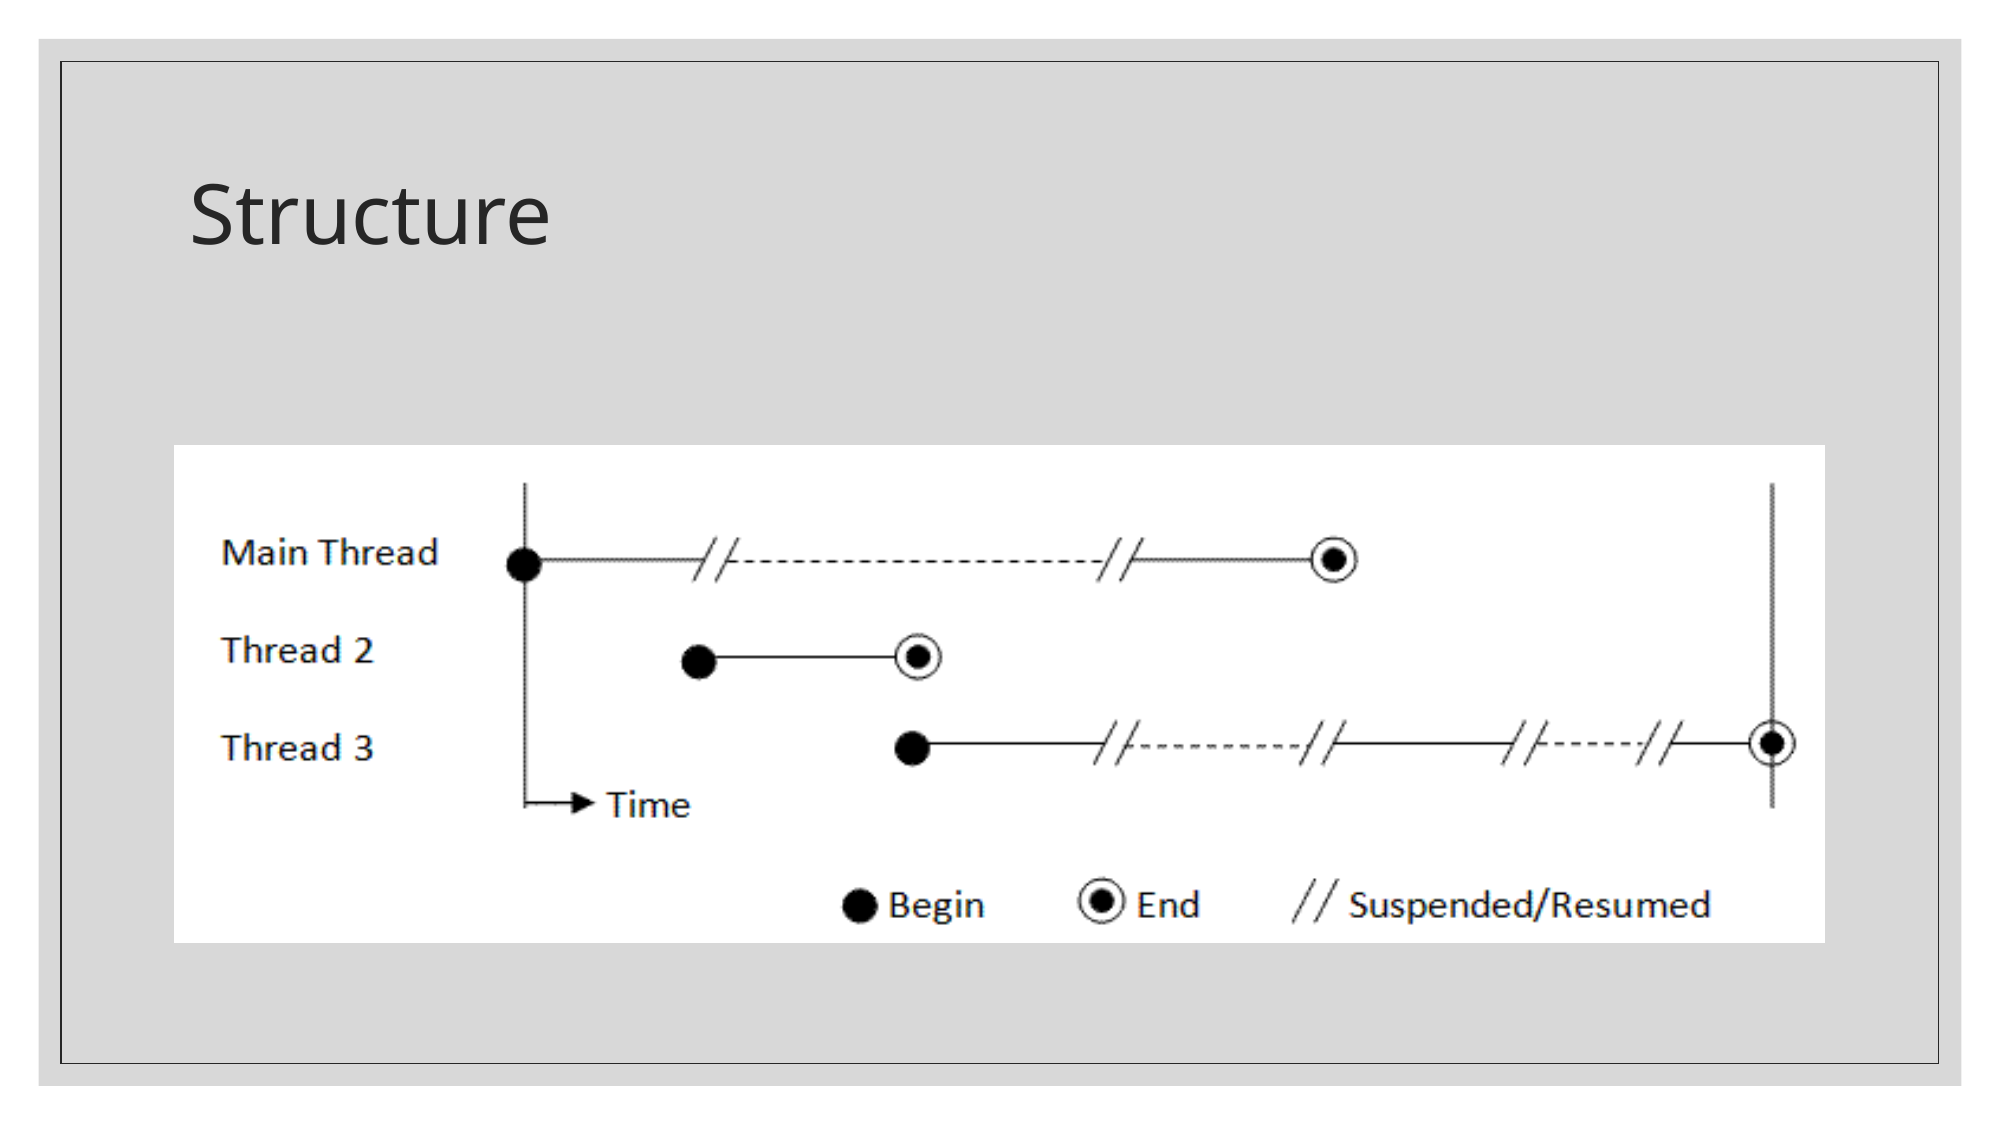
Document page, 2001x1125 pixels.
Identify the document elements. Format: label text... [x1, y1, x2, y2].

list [174, 445, 1825, 943]
title Structure [174, 105, 1825, 331]
